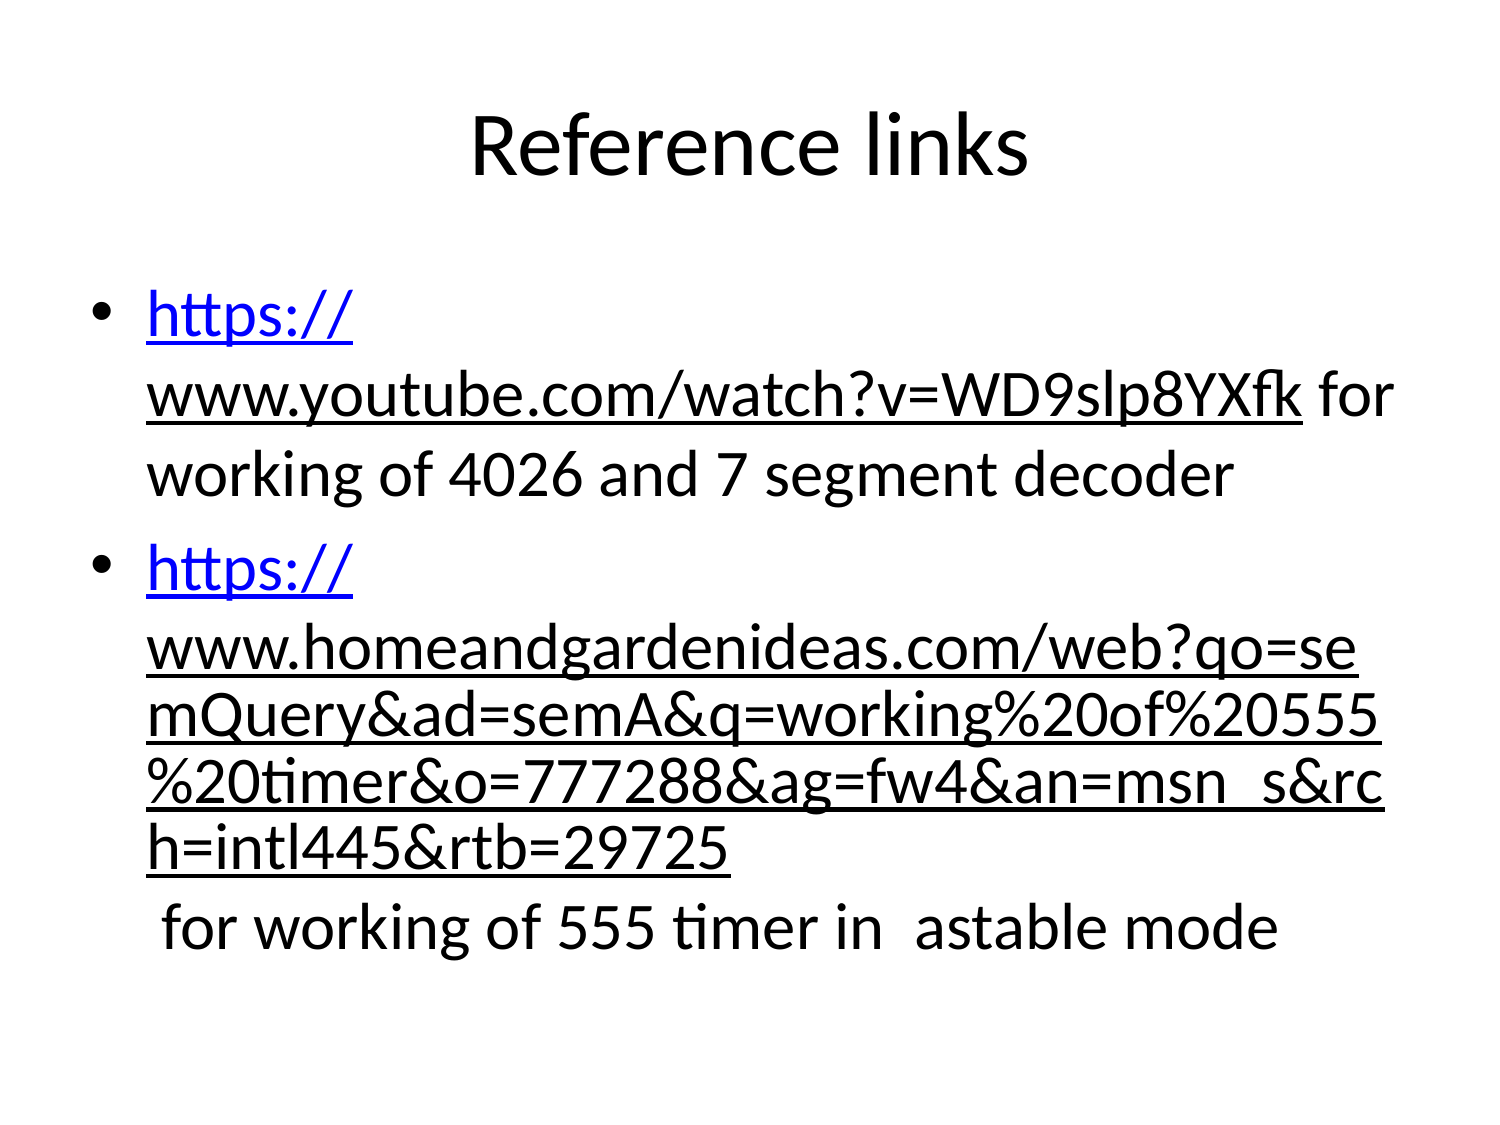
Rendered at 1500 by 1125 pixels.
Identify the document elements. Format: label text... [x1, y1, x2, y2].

list https://www.youtube.com/watch?v=WD9slp8YXfk for working of 4026 and 7 segment decoder https://www.homeandgardenideas.com/web?qo=semQuery&ad=semA&q=working%20of%20555%20timer&o=777288&ag=fw4&an=msn_s&rch=intl445&rtb=29725 for working of 555 timer in astable mode [75, 262, 1425, 1005]
title Reference links [75, 45, 1425, 233]
